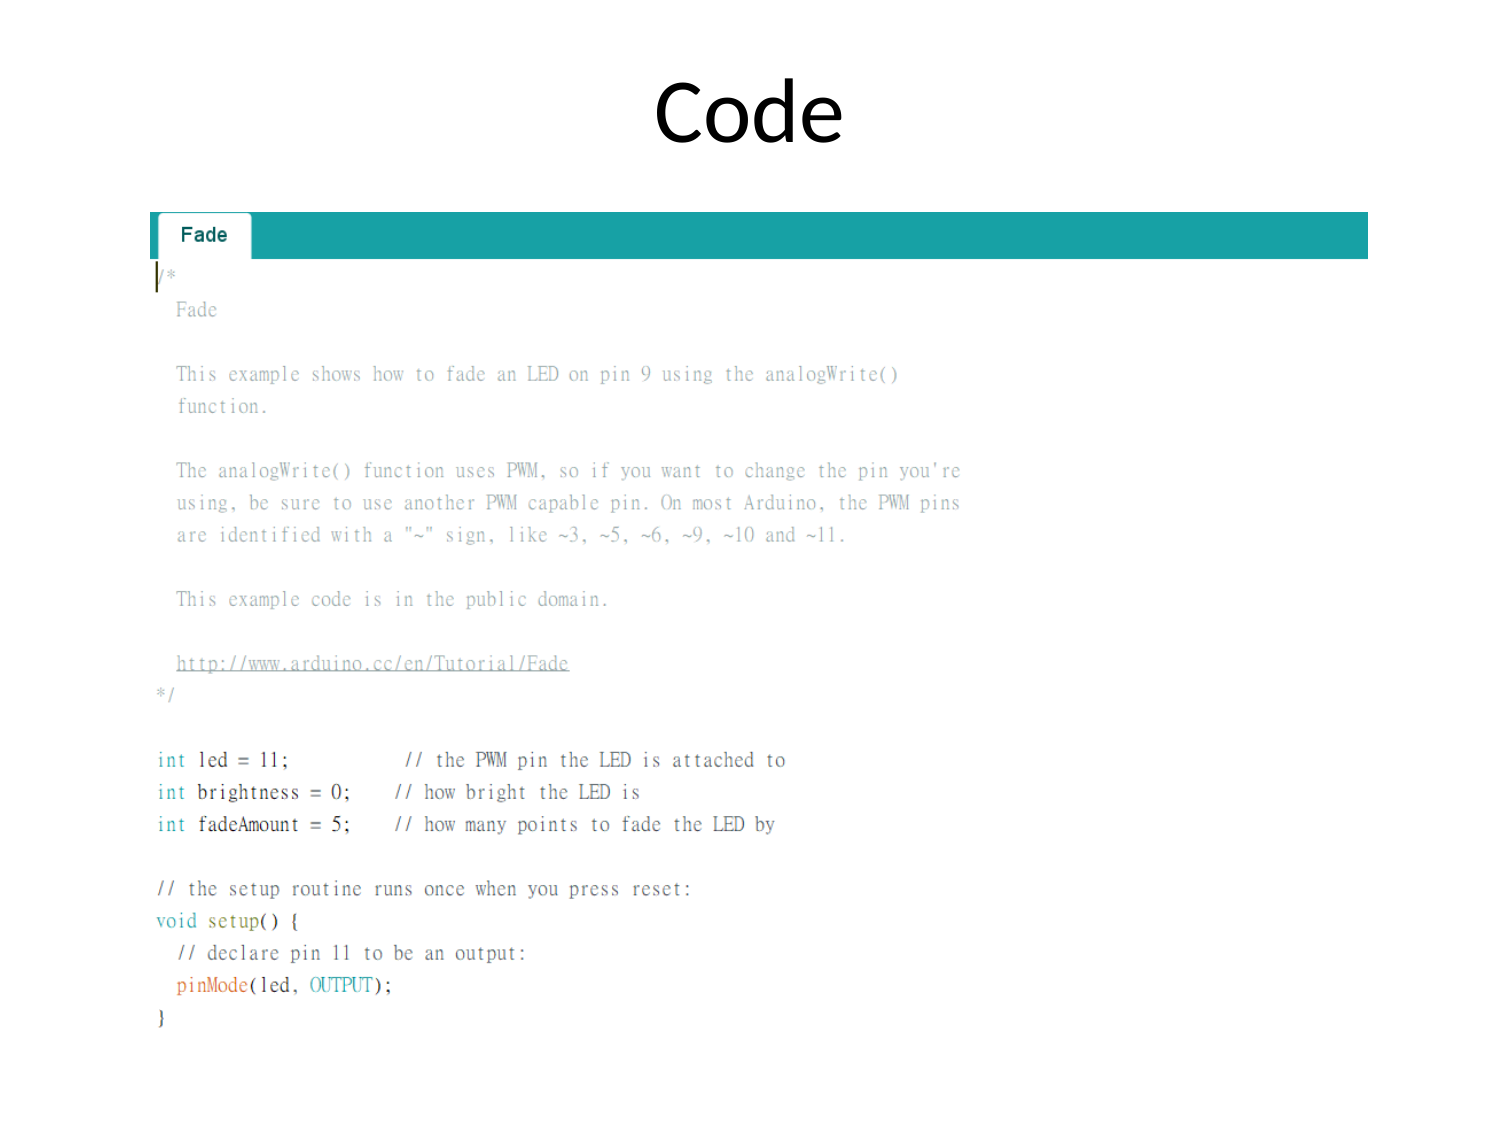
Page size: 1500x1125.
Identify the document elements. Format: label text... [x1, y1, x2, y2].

title Code [75, 12, 1425, 200]
picture [149, 212, 1369, 1031]
